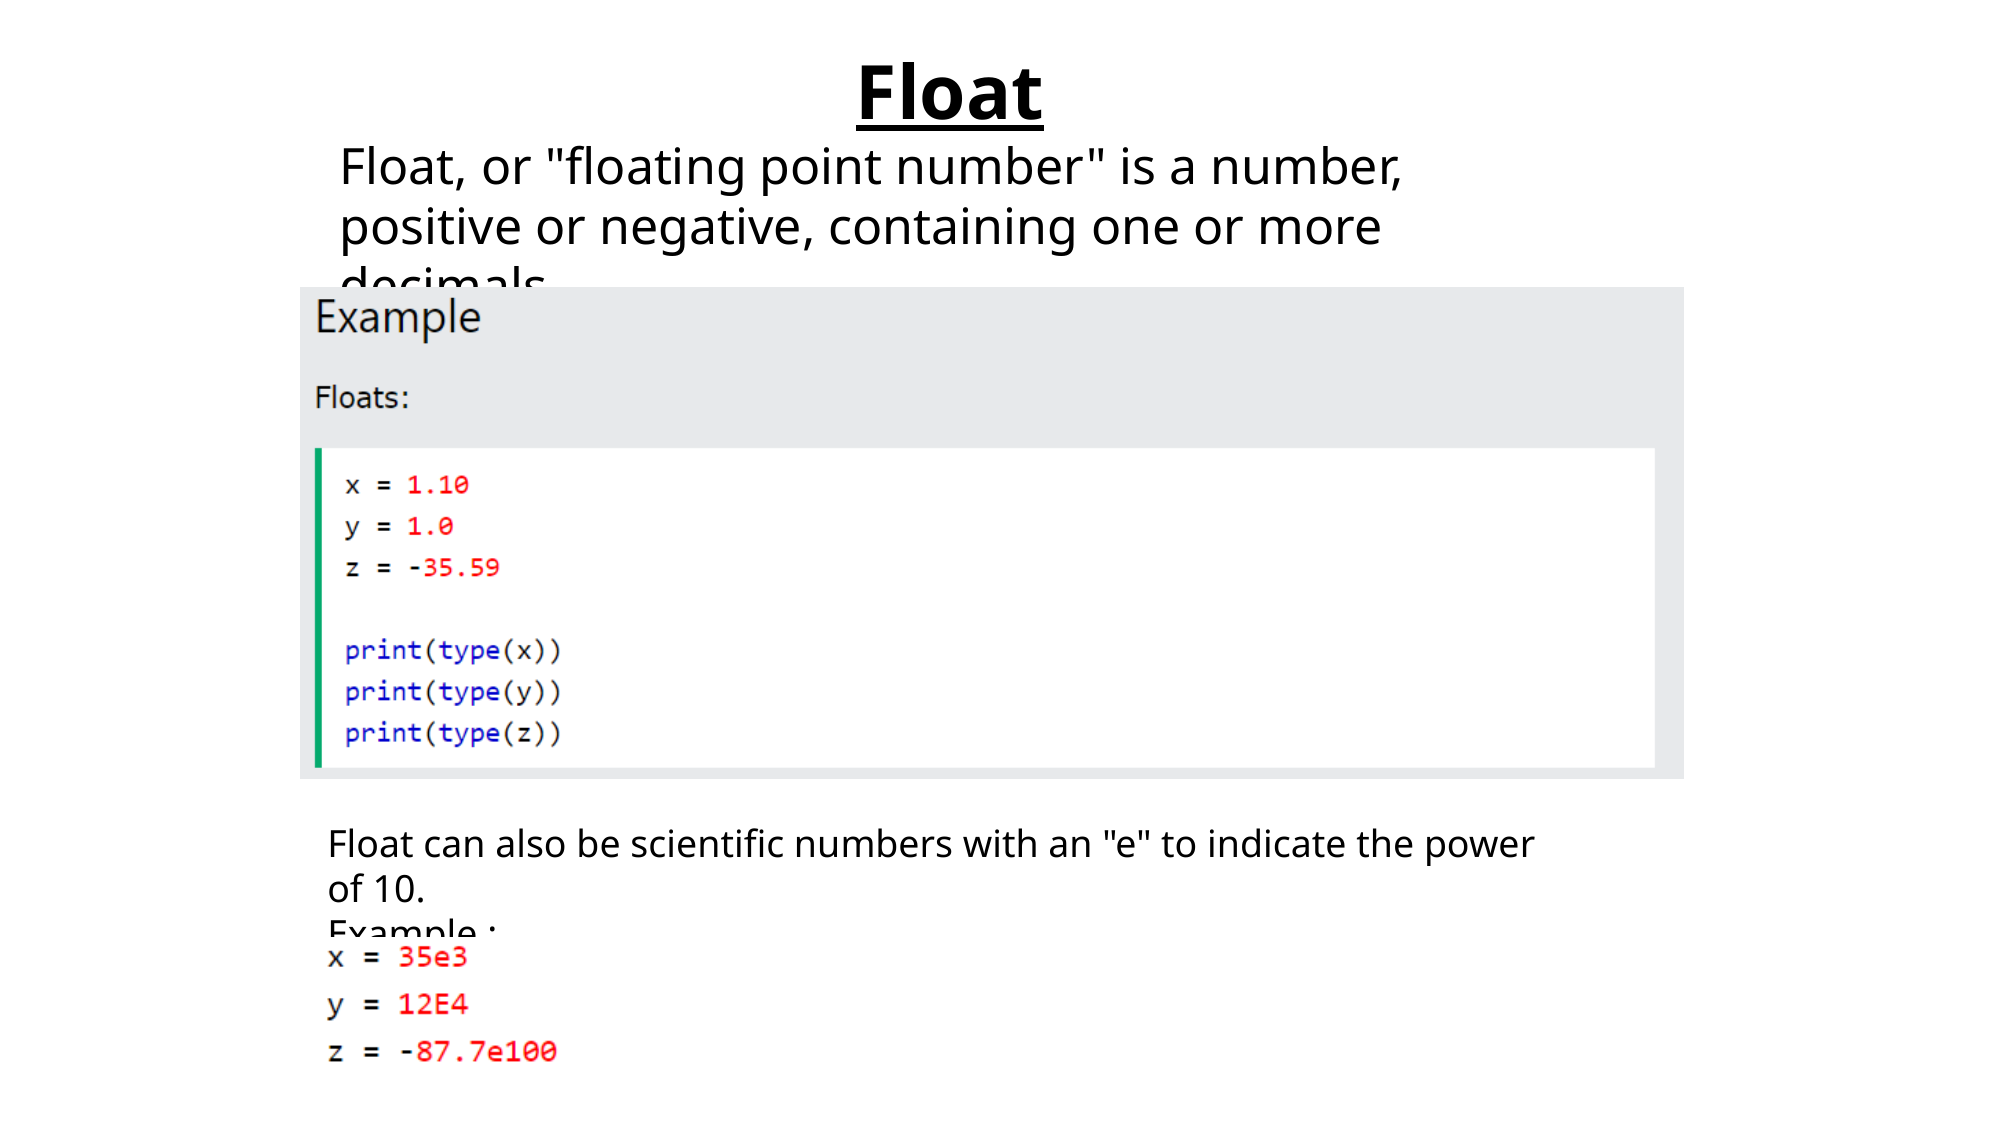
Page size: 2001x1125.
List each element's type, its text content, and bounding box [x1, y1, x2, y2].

picture [299, 286, 1684, 779]
picture [311, 936, 584, 1068]
text_box Float Float, or "floating point number" is a number, positive or negative, containing one or more decimals. [324, 37, 1575, 286]
text_box Float can also be scientific numbers with an "e" to indicate the power of 10. Example : [312, 812, 1563, 963]
